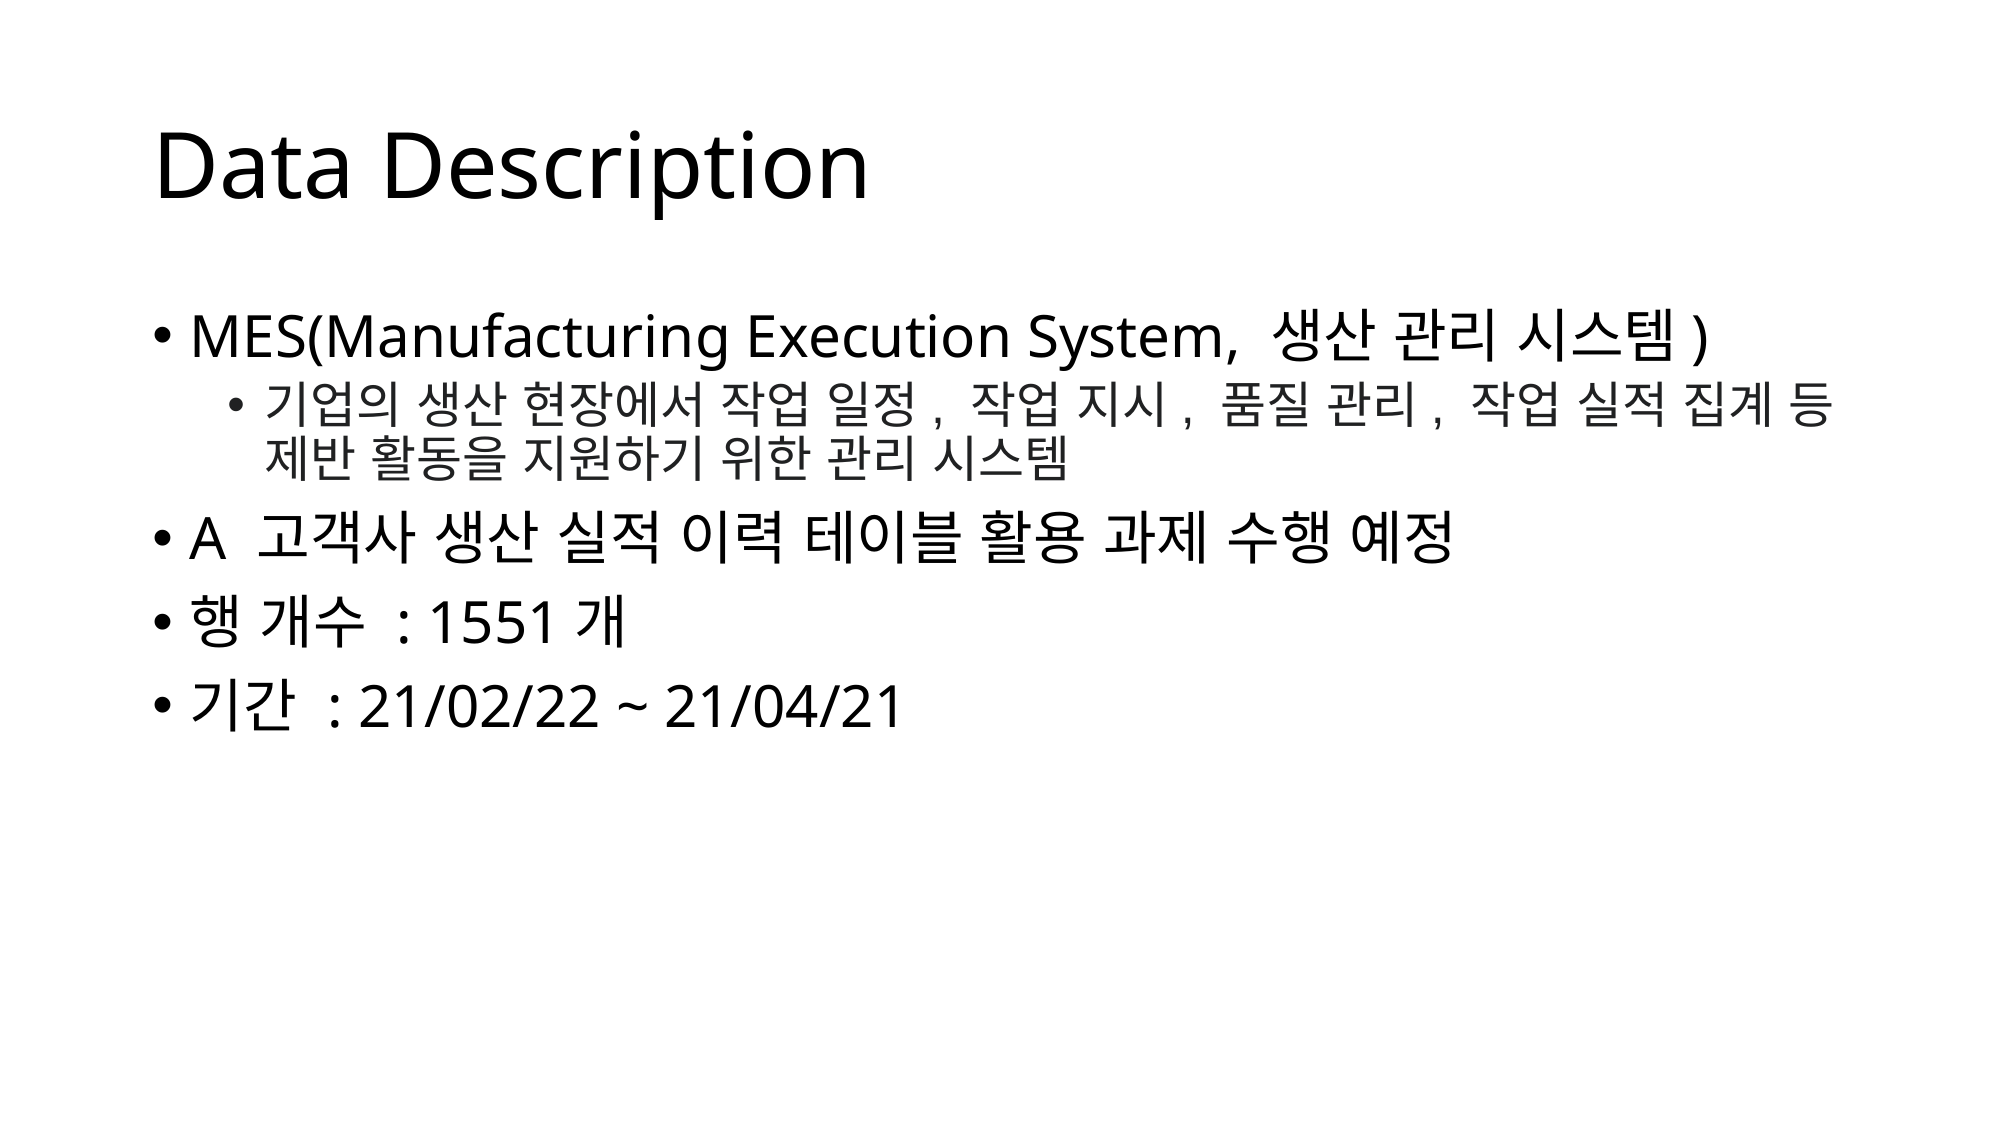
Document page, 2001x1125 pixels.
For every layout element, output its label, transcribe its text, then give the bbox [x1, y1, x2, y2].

title Data Description [137, 59, 1863, 278]
list MES(Manufacturing Execution System, 생산 관리 시스템) 기업의 생산 현장에서 작업 일정, 작업 지시, 품질 관리, 작업 실적 집계 등 제반 활동을 지원하기 위한 관리 시스템 A 고객사 생산 실적 이력 테이블 활용 과제 수행 예정 행 개수 : 1551개 기간 : 21/02/22 ~ 21/04/21 [137, 299, 1863, 1014]
